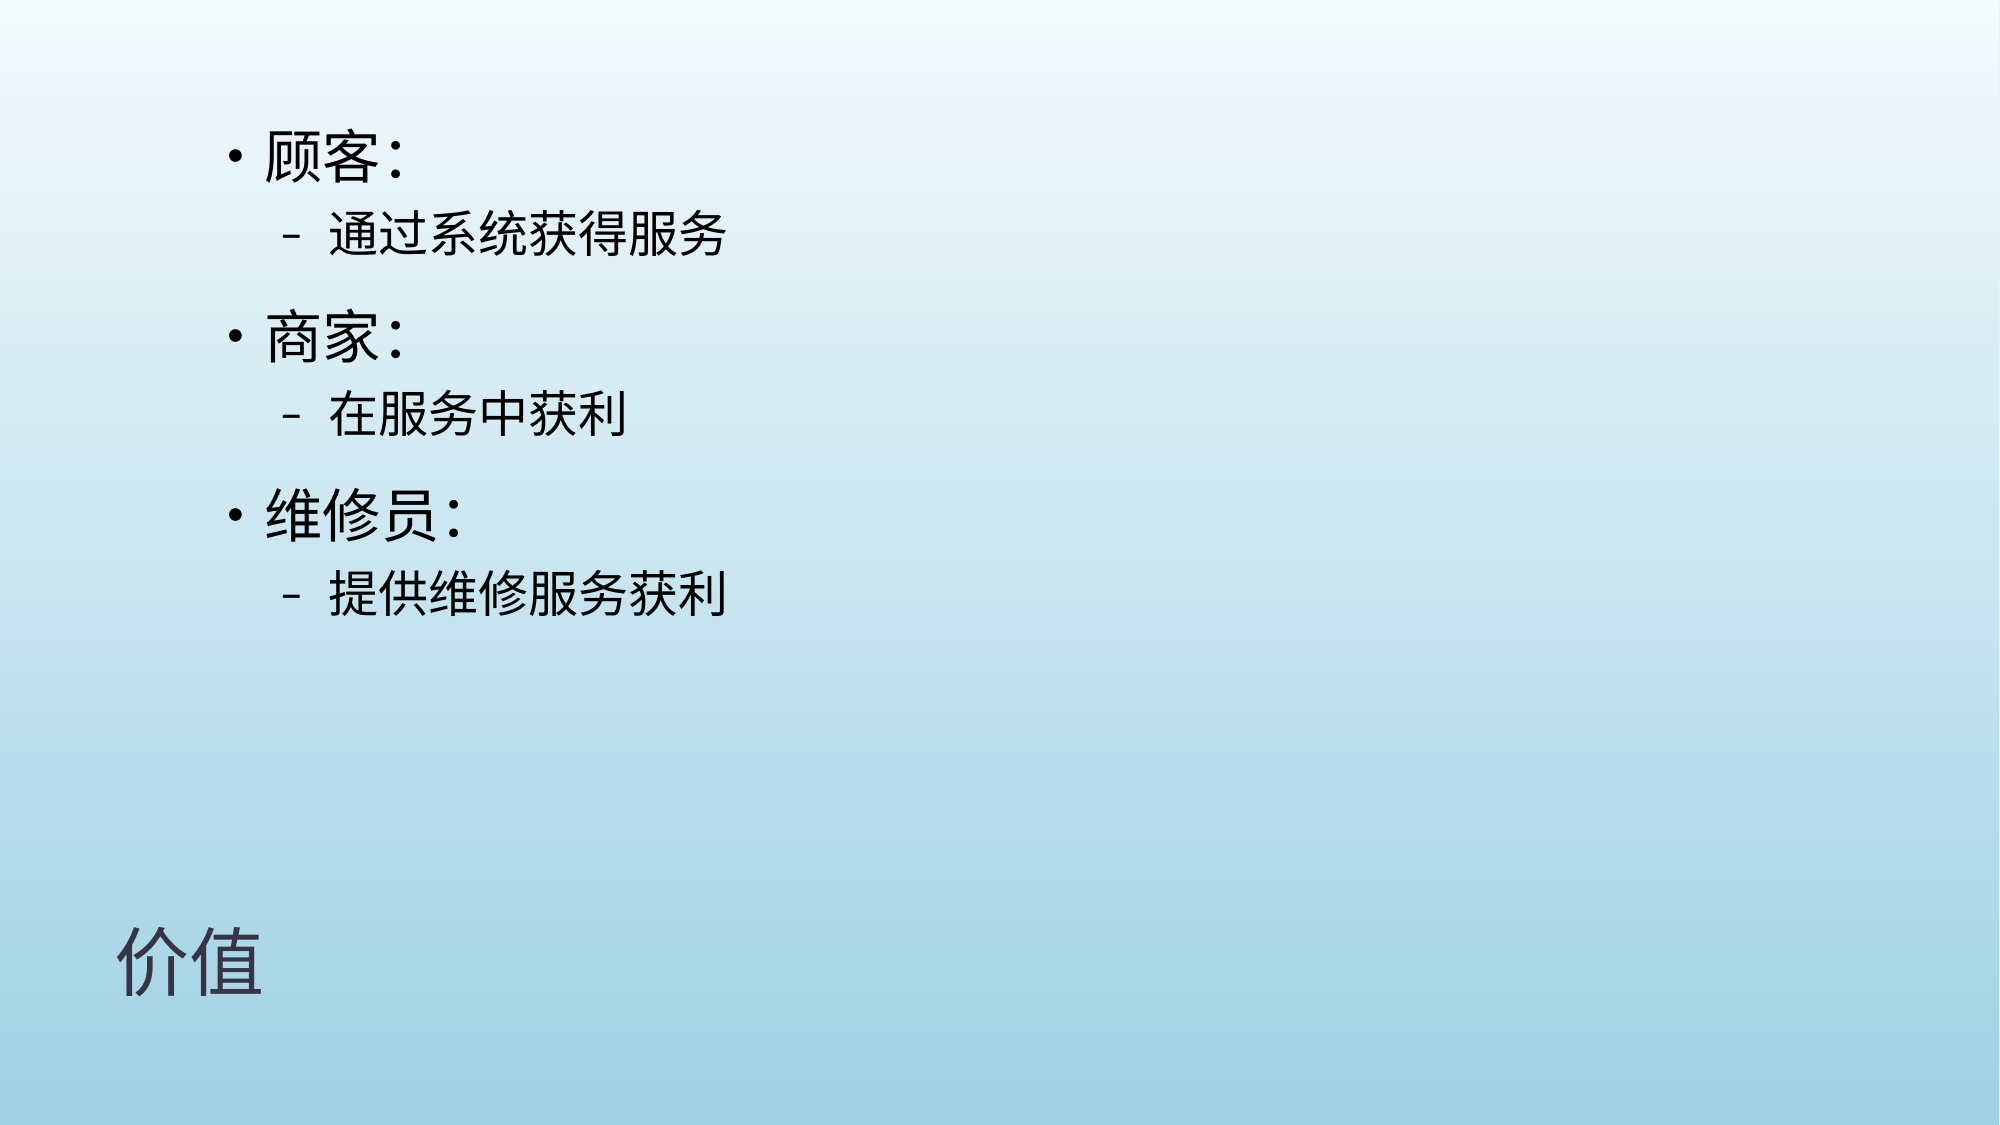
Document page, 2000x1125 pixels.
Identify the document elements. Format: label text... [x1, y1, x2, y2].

title 价值 [99, 837, 1900, 1013]
list 顾客： 通过系统获得服务 商家： 在服务中获利 维修员： 提供维修服务获利 [212, 112, 1900, 800]
